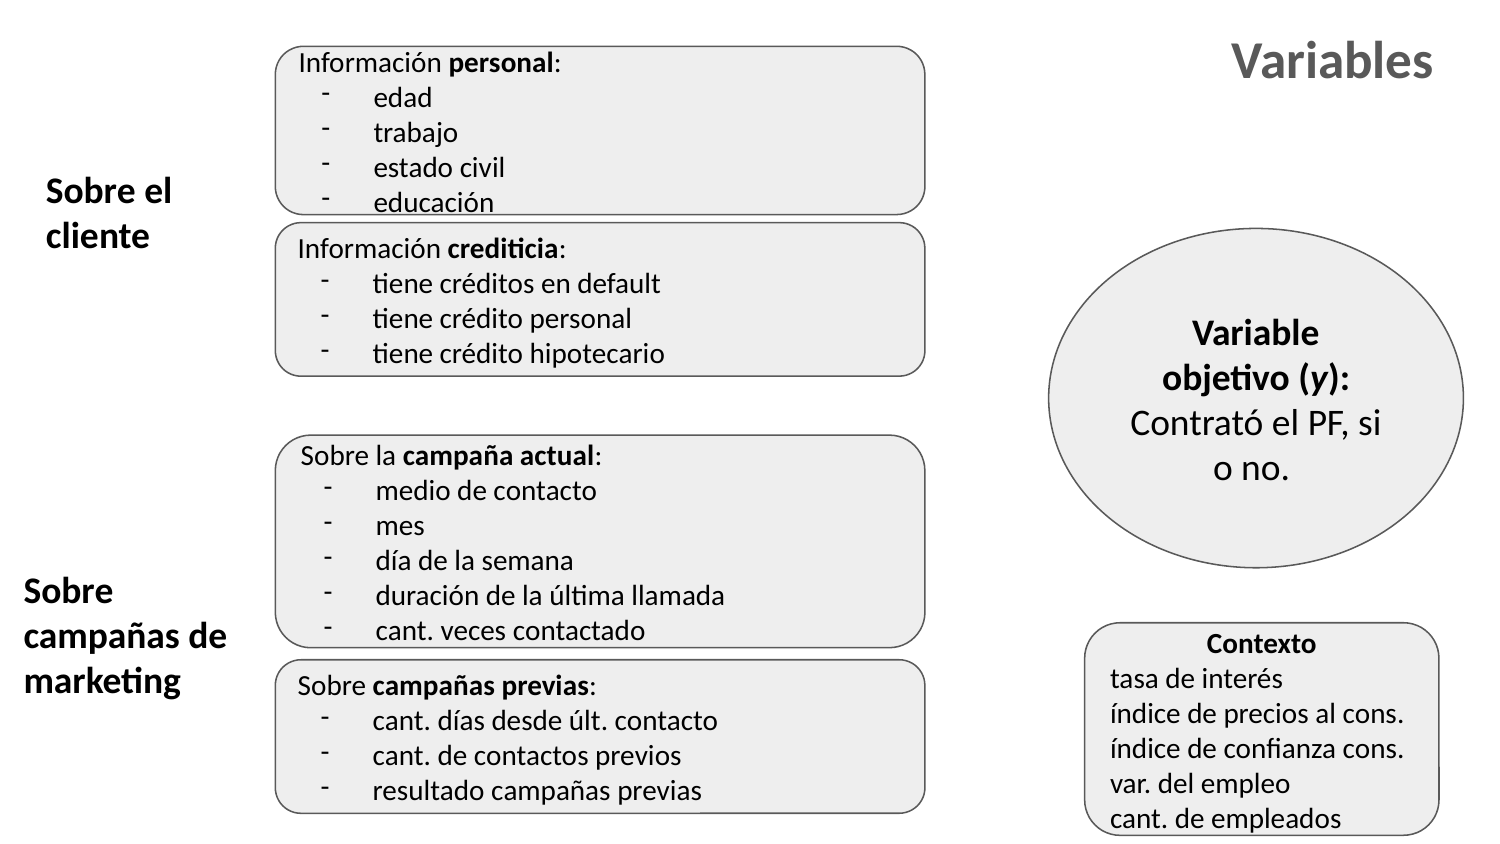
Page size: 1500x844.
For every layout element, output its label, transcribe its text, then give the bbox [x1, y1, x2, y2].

text_box Sobre campañas de marketing [8, 551, 263, 717]
text_box Sobre el cliente [30, 150, 238, 271]
title Variables [51, 10, 1449, 105]
text_box Contexto tasa de interés índice de precios al cons. índice de confianza cons. var. del empleo cant. de empleados [1084, 622, 1439, 836]
text_box Sobre la campaña actual: medio de contacto mes día de la semana duración de la última llamada cant. veces contactado [275, 435, 925, 648]
text_box Variable objetivo (y): Contrató el PF, si o no. [1048, 228, 1464, 568]
text_box Sobre campañas previas: cant. días desde últ. contacto cant. de contactos previos resultado campañas previas [275, 659, 925, 814]
text_box Información crediticia: tiene créditos en default tiene crédito personal tiene crédito hipotecario [275, 222, 925, 377]
text_box Información personal: edad trabajo estado civil educación [275, 46, 925, 215]
